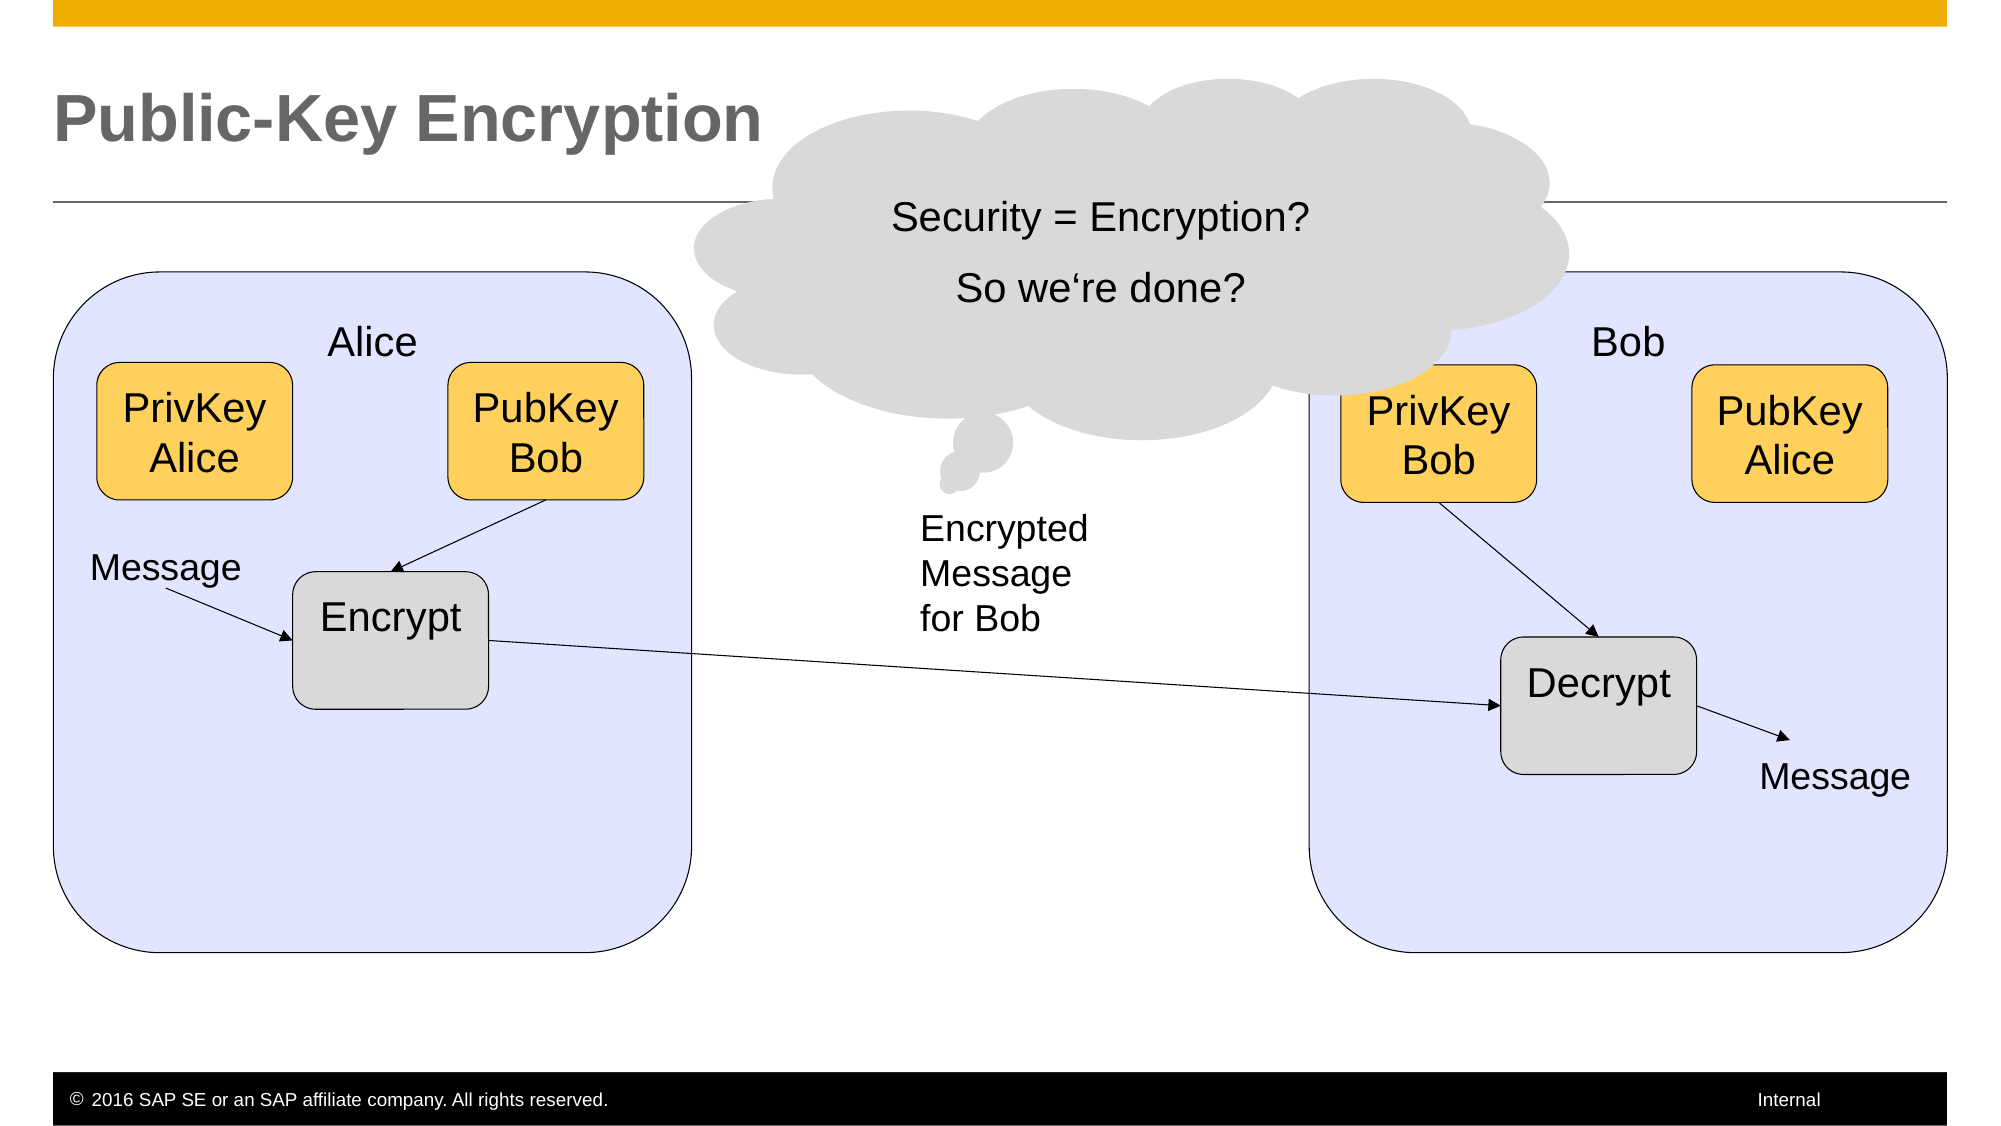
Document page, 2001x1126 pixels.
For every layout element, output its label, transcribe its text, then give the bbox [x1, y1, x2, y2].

text_box PubKey Alice [1691, 364, 1888, 503]
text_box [165, 588, 293, 641]
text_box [1696, 705, 1791, 741]
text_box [390, 499, 547, 572]
text_box Message [1759, 751, 1912, 797]
text_box PrivKey Bob [1340, 364, 1537, 503]
text_box PrivKey Alice [96, 362, 293, 500]
text_box PubKey Bob [447, 362, 644, 500]
text_box Decrypt [1500, 636, 1697, 775]
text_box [1438, 502, 1599, 638]
text_box Encrypt [292, 571, 489, 710]
text_box Security = Encryption? So we‘re done? [693, 78, 1570, 495]
text_box Bob [1309, 271, 1948, 953]
text_box Message [89, 542, 242, 588]
title Public-Key Encryption [53, 53, 1947, 178]
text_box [488, 640, 1502, 707]
text_box Alice [53, 271, 692, 953]
text_box Encrypted Message for Bob [920, 504, 1100, 639]
